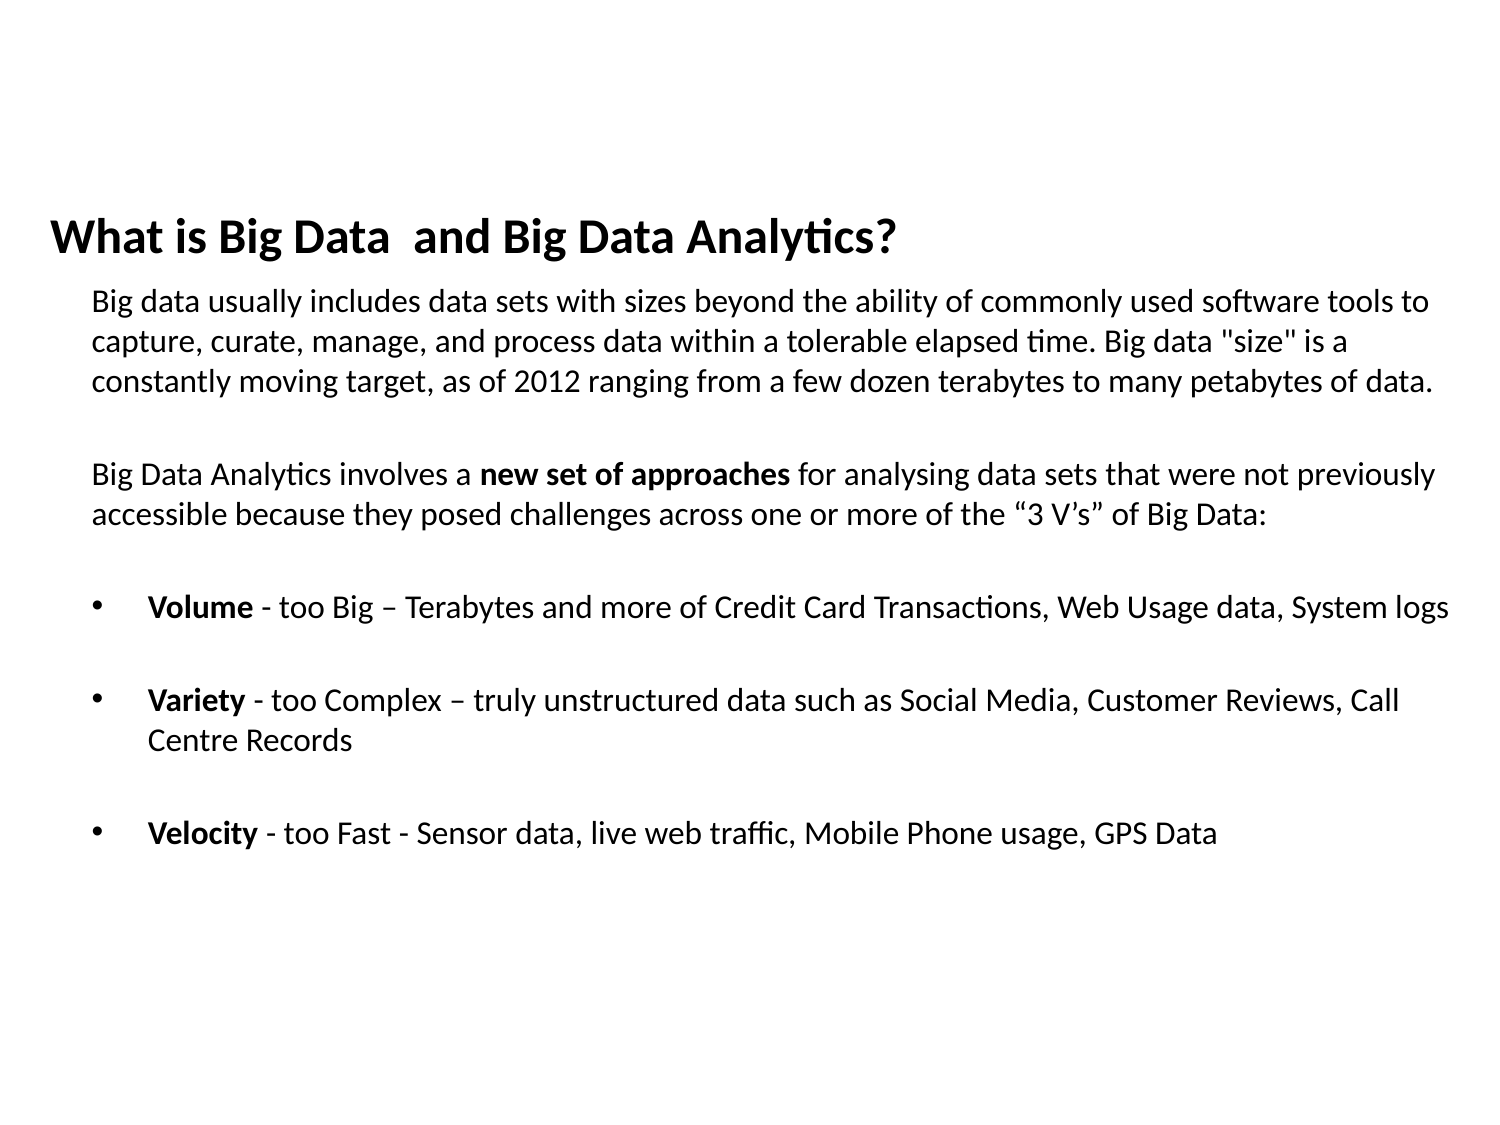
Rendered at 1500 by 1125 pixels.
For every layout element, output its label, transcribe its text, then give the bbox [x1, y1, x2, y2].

text_box What is Big Data and Big Data Analytics? [35, 196, 1306, 271]
list Big data usually includes data sets with sizes beyond the ability of commonly used software tools to capture, curate, manage, and process data within a tolerable elapsed time. Big data "size" is a constantly moving target, as of 2012 ranging from a few dozen terabytes to many petabytes of data. Big Data Analytics involves a new set of approaches for analysing data sets that were not previously accessible because they posed challenges across one or more of the “3 V’s” of Big Data: Volume - too Big – Terabytes and more of Credit Card Transactions, Web Usage data, System logs Variety - too Complex – truly unstructured data such as Social Media, Customer Reviews, Call Centre Records Velocity - too Fast - Sensor data, live web traffic, Mobile Phone usage, GPS Data [76, 272, 1473, 1105]
